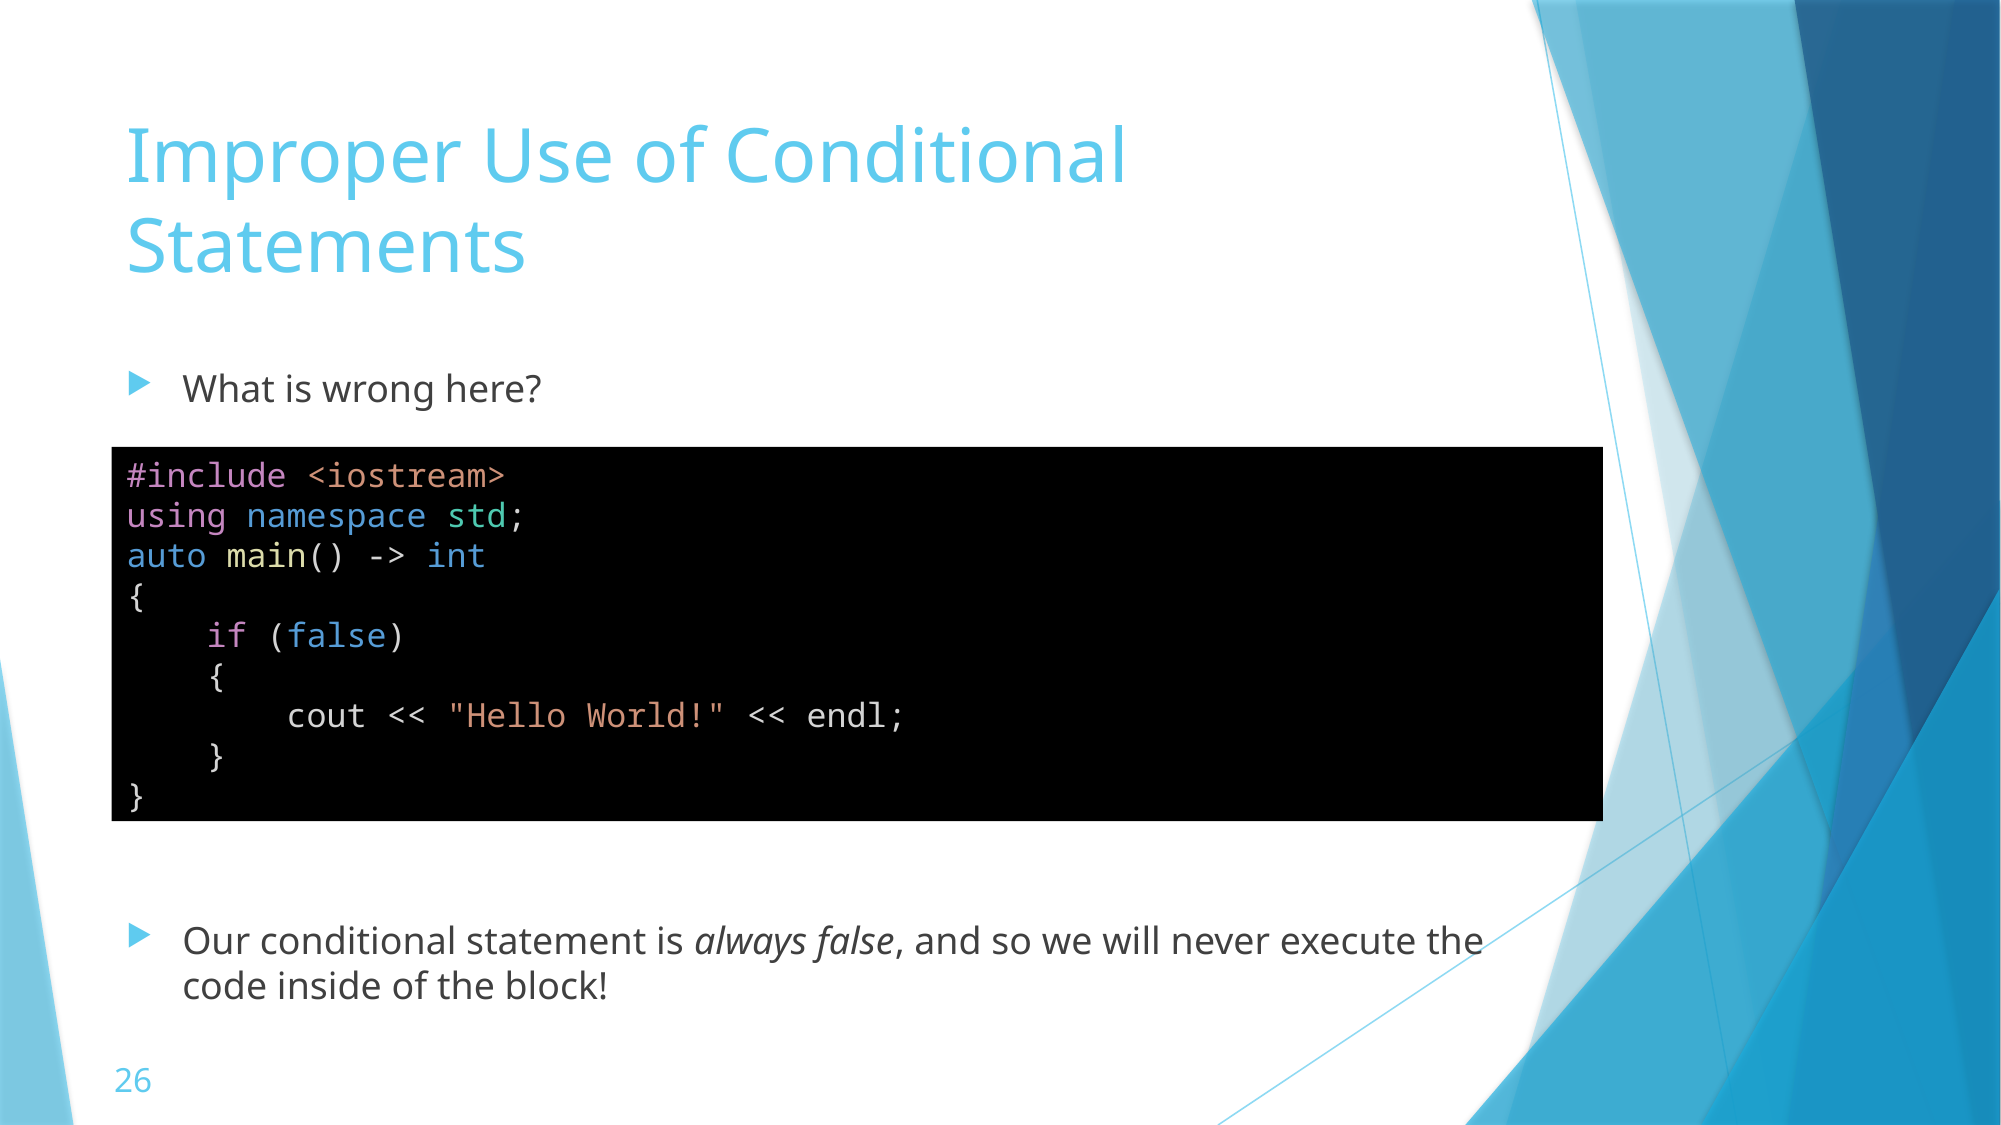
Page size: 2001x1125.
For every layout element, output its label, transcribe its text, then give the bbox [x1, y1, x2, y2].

title Improper Use of Conditional Statements [111, 99, 1522, 317]
text_box #include <iostream> using namespace std; auto main() -> int { if (false) { cout << "Hello World!" << endl; } } [111, 446, 1603, 822]
slide_number 26 [55, 1051, 168, 1112]
list What is wrong here? [111, 357, 1522, 425]
text_box Our conditional statement is always false, and so we will never execute the code inside of the block! [111, 909, 1522, 1088]
